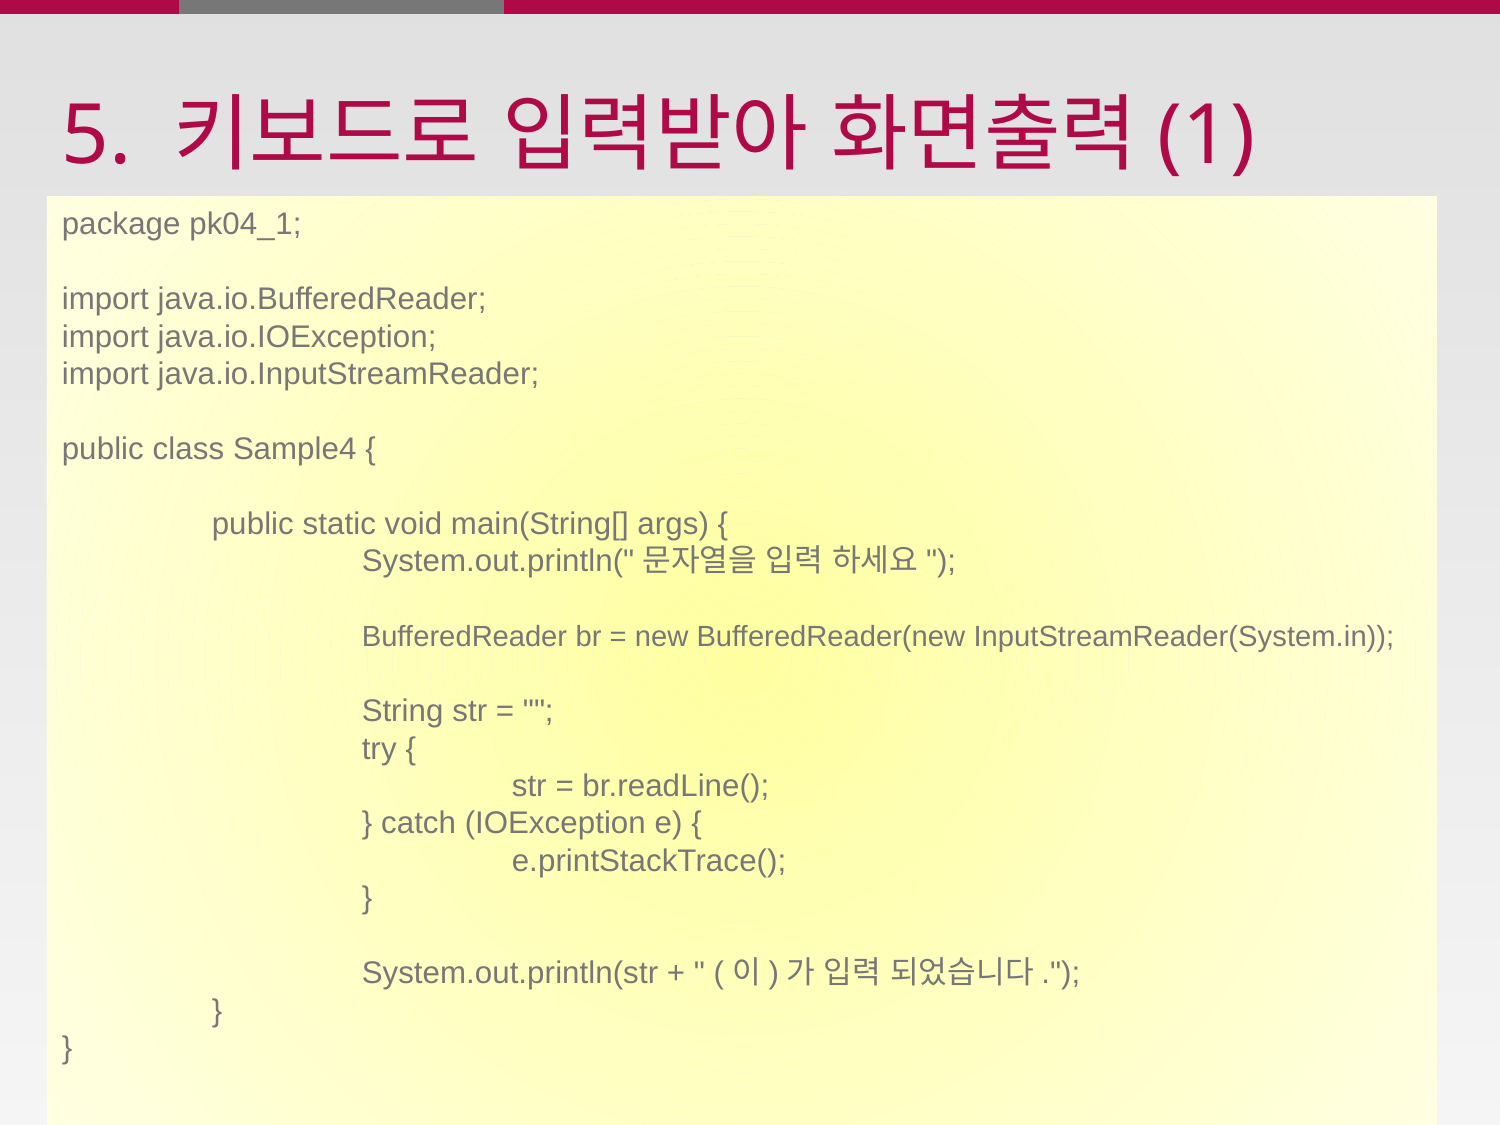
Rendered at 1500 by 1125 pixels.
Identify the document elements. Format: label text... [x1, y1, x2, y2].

text_box package pk04_1; import java.io.BufferedReader; import java.io.IOException; import java.io.InputStreamReader; public class Sample4 { public static void main(String[] args) { System.out.println("문자열을 입력 하세요"); BufferedReader br = new BufferedReader(new InputStreamReader(System.in)); String str = ""; try { str = br.readLine(); } catch (IOException e) { e.printStackTrace(); } System.out.println(str + " (이)가 입력 되었습니다."); } } [46, 196, 1437, 1125]
text_box 5. 키보드로 입력받아 화면출력(1) [46, 72, 1465, 188]
